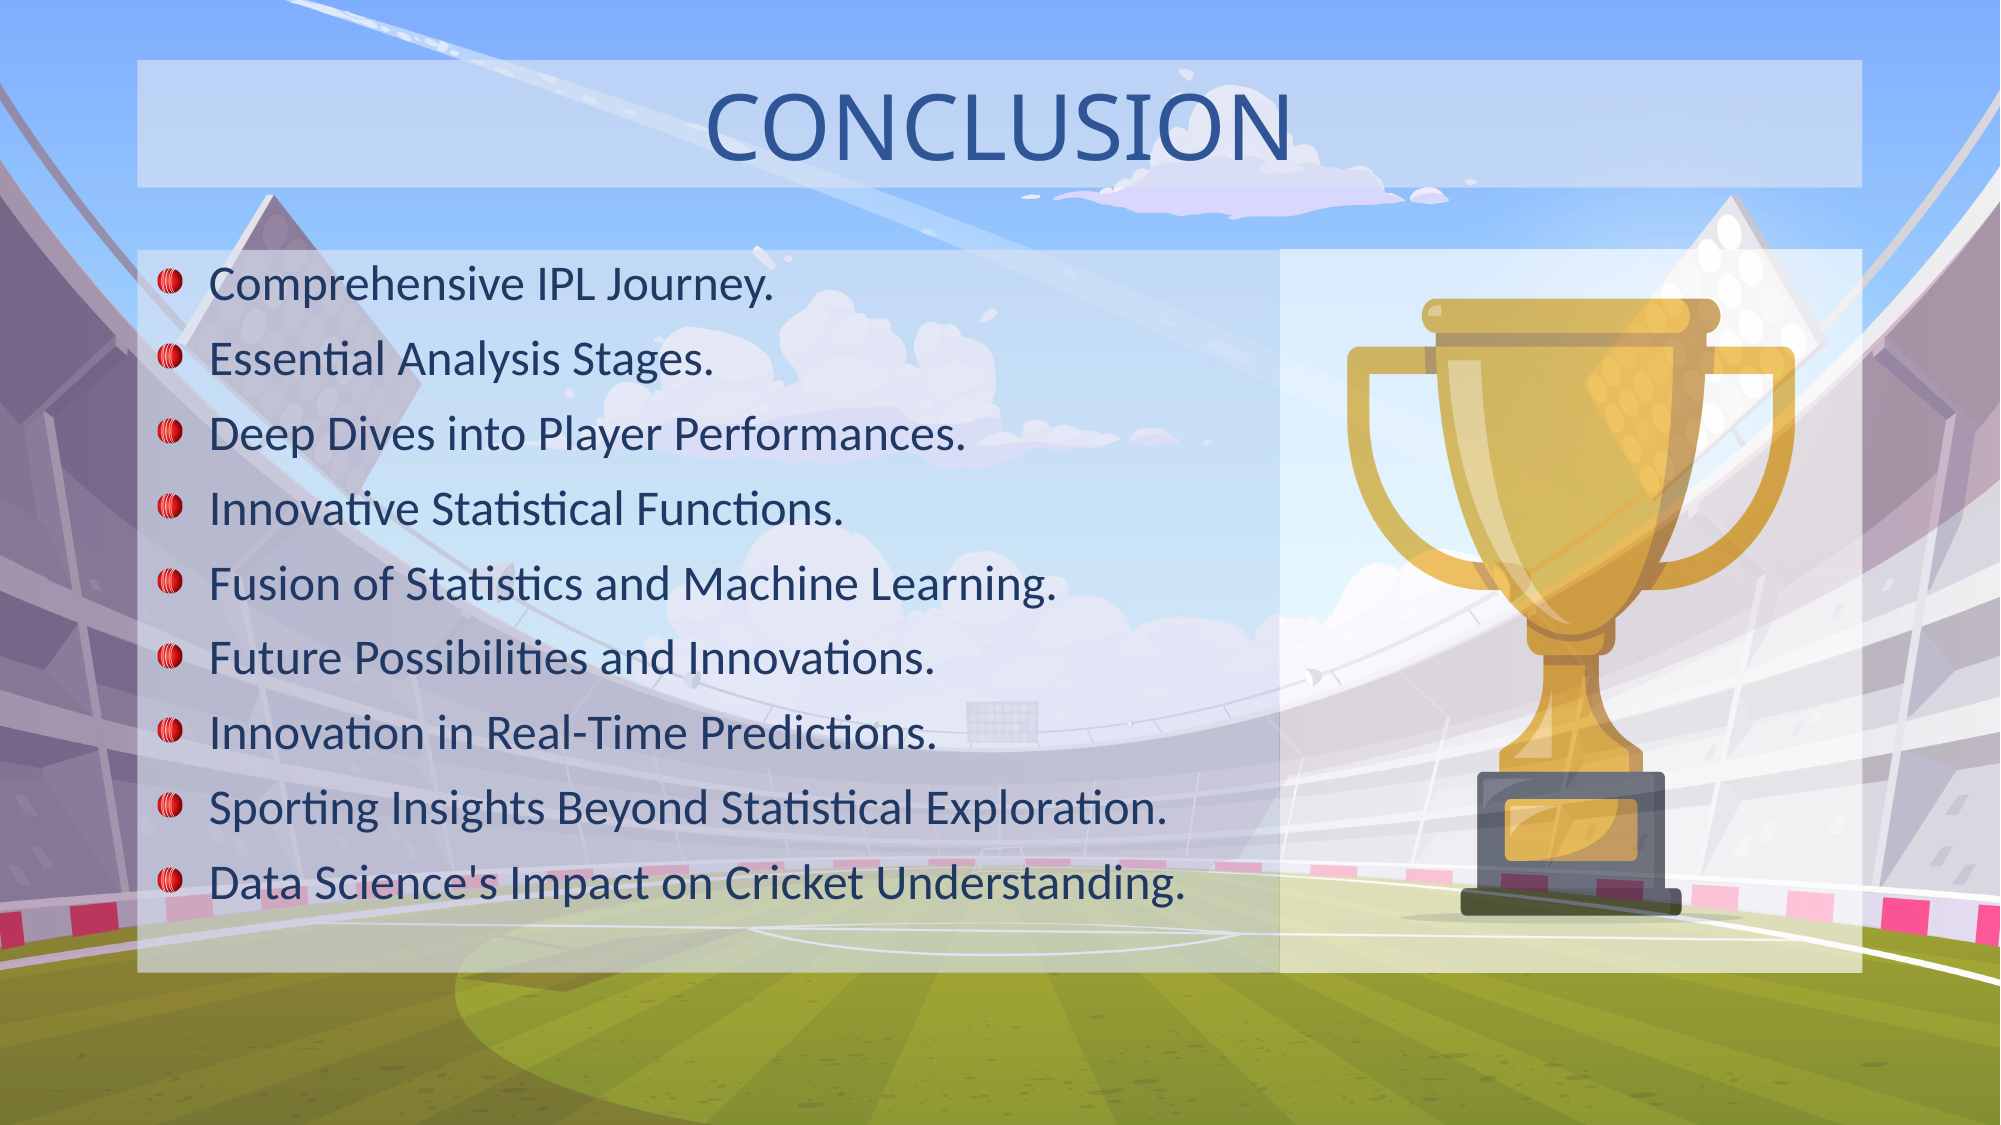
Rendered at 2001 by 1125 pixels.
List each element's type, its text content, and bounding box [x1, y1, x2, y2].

picture [152, 563, 188, 599]
picture [152, 488, 188, 524]
text_box Comprehensive IPL Journey. Essential Analysis Stages. Deep Dives into Player Performances. Innovative Statistical Functions. Fusion of Statistics and Machine Learning. Future Possibilities and Innovations. Innovation in Real-Time Predictions. Sporting Insights Beyond Statistical Exploration. Data Science's Impact on Cricket Understanding. [137, 249, 1279, 973]
picture [152, 338, 188, 374]
picture [152, 787, 188, 823]
text_box [1279, 249, 1863, 974]
text_box [0, 0, 2000, 1125]
picture [152, 712, 188, 748]
picture [152, 638, 188, 674]
text_box CONCLUSION [137, 59, 1863, 188]
picture [152, 263, 188, 299]
picture [152, 862, 188, 898]
picture [152, 413, 188, 449]
